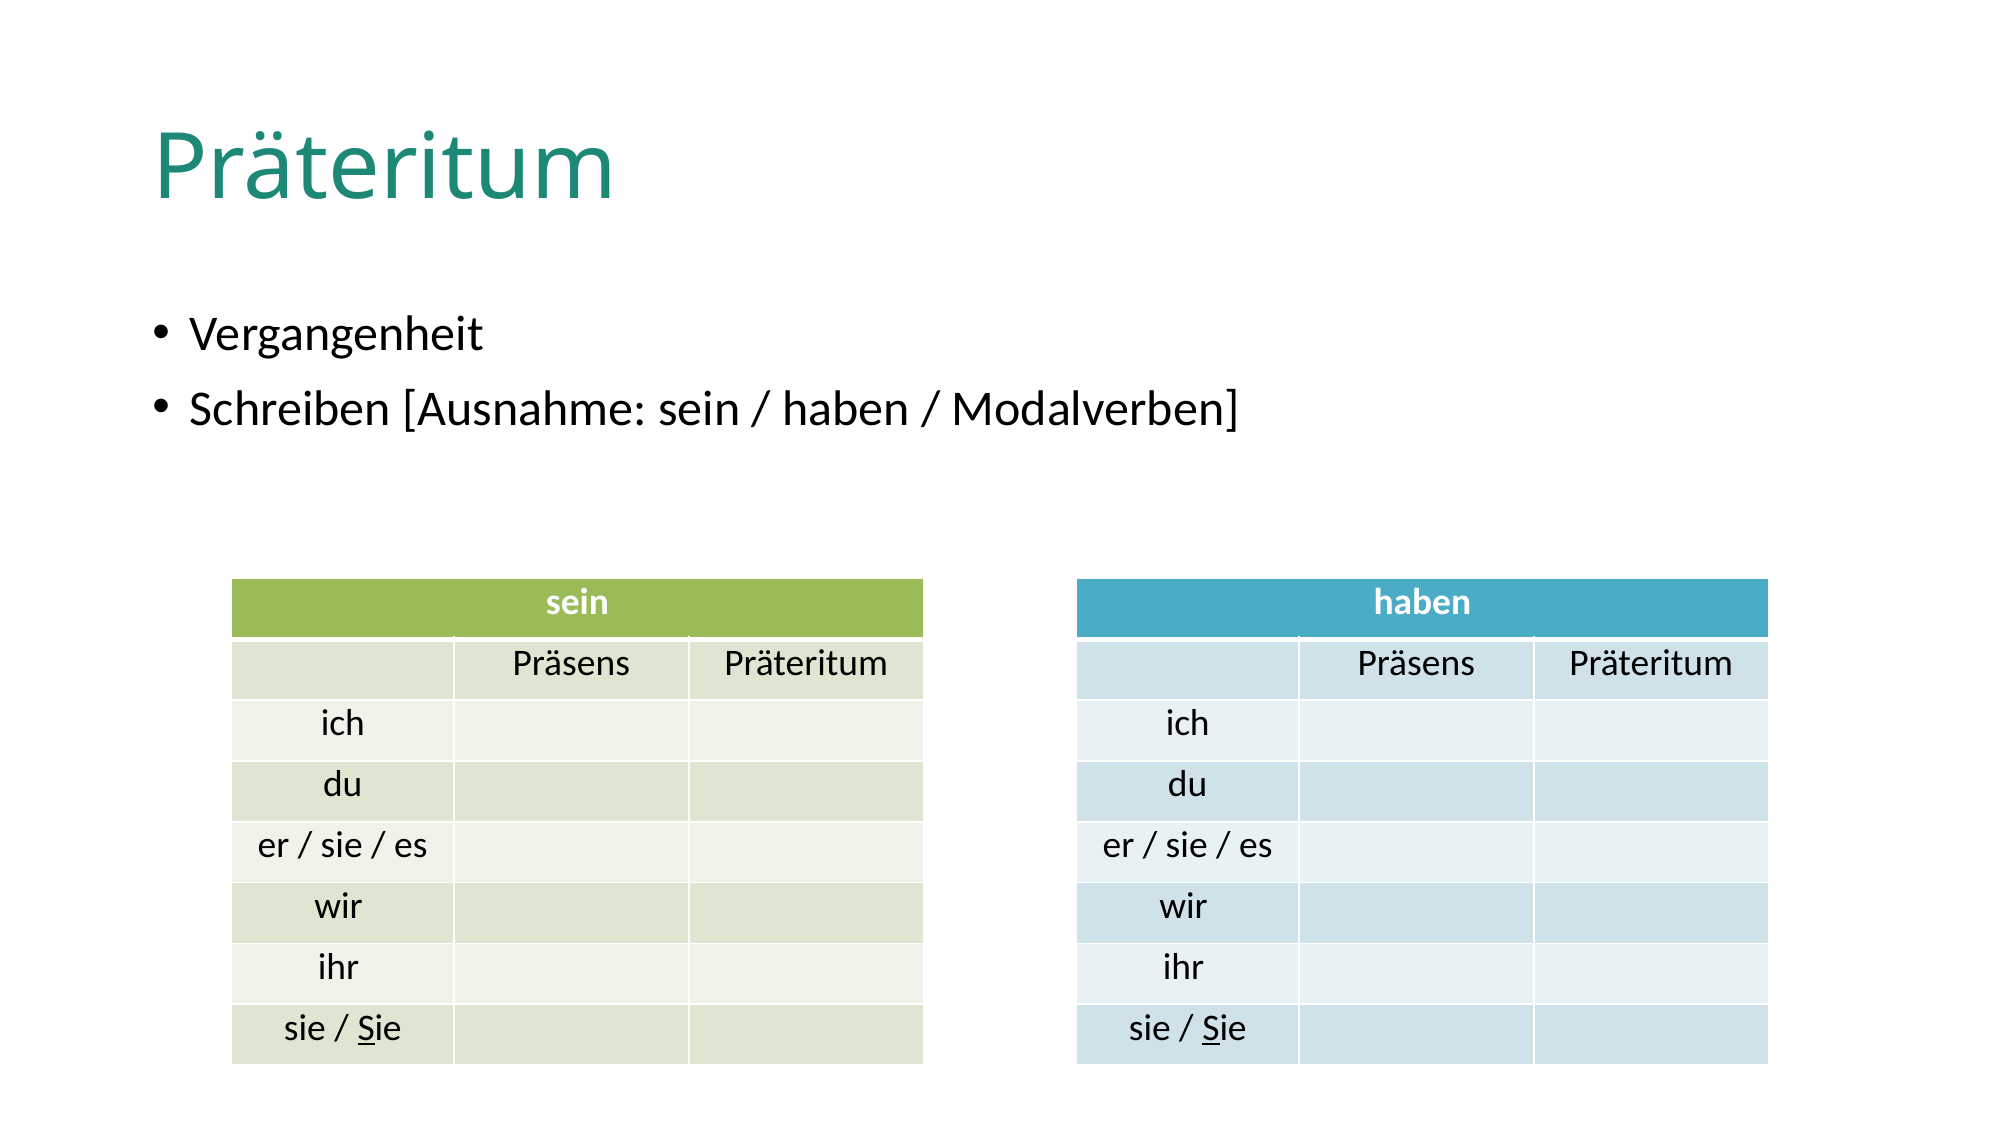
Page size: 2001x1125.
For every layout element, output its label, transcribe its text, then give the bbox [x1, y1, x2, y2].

table_cell [690, 883, 923, 943]
table_cell er / sie / es [1077, 823, 1298, 882]
list Vergangenheit Schreiben [Ausnahme: sein / haben / Modalverben] [137, 299, 1863, 517]
table_cell ich [1077, 701, 1298, 760]
table_cell ihr [1077, 944, 1298, 1003]
table_cell [1300, 701, 1533, 760]
table_cell du [232, 762, 453, 821]
table_header sein [232, 579, 923, 637]
table_cell Präsens [455, 642, 688, 699]
table_cell [1535, 823, 1768, 882]
table_cell ich [232, 701, 453, 760]
table_cell [690, 823, 923, 882]
table_cell [1535, 883, 1768, 943]
table_cell [690, 944, 923, 1003]
title Präteritum [137, 59, 1863, 278]
table_cell [1300, 823, 1533, 882]
table_cell [232, 642, 453, 699]
table_cell Präteritum [1535, 642, 1768, 699]
table_cell [690, 762, 923, 821]
table_cell [455, 701, 688, 760]
table_cell [1535, 762, 1768, 821]
table_cell [1077, 642, 1298, 699]
table_cell [1535, 1005, 1768, 1064]
table_cell [455, 944, 688, 1003]
table_cell wir [232, 883, 453, 943]
table_cell [455, 762, 688, 821]
table_header haben [1077, 579, 1768, 637]
table_cell [690, 1005, 923, 1064]
table_cell [690, 701, 923, 760]
table_cell ihr [232, 944, 453, 1003]
table_cell Präsens [1300, 642, 1533, 699]
table_cell [1300, 944, 1533, 1003]
table_cell [455, 823, 688, 882]
table_cell [1300, 883, 1533, 943]
table_cell [1300, 762, 1533, 821]
table_cell [1535, 944, 1768, 1003]
table_cell wir [1077, 883, 1298, 943]
table_cell Präteritum [690, 642, 923, 699]
table_cell [455, 1005, 688, 1064]
table_cell [1535, 701, 1768, 760]
table_cell sie / Sie [232, 1005, 453, 1064]
table_cell du [1077, 762, 1298, 821]
table_cell [1300, 1005, 1533, 1064]
table_cell [455, 883, 688, 943]
table_cell sie / Sie [1077, 1005, 1298, 1064]
table_cell er / sie / es [232, 823, 453, 882]
